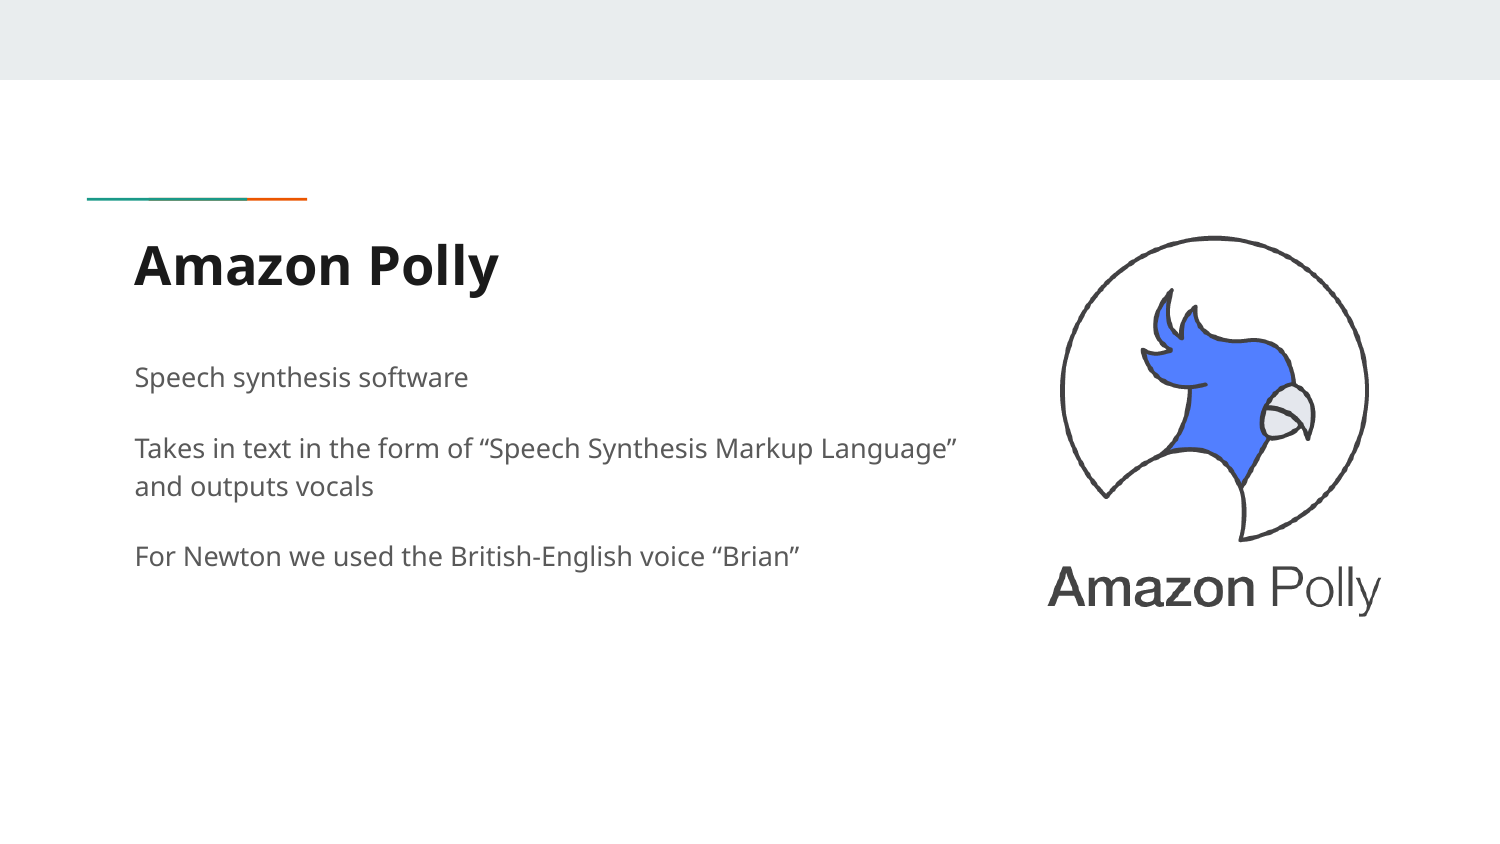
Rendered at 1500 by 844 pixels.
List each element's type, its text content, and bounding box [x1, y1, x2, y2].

picture [997, 215, 1429, 648]
title Amazon Polly [119, 216, 995, 305]
list Speech synthesis software Takes in text in the form of “Speech Synthesis Markup Language” and outputs vocals For Newton we used the British-English voice “Brian” [119, 341, 1019, 712]
